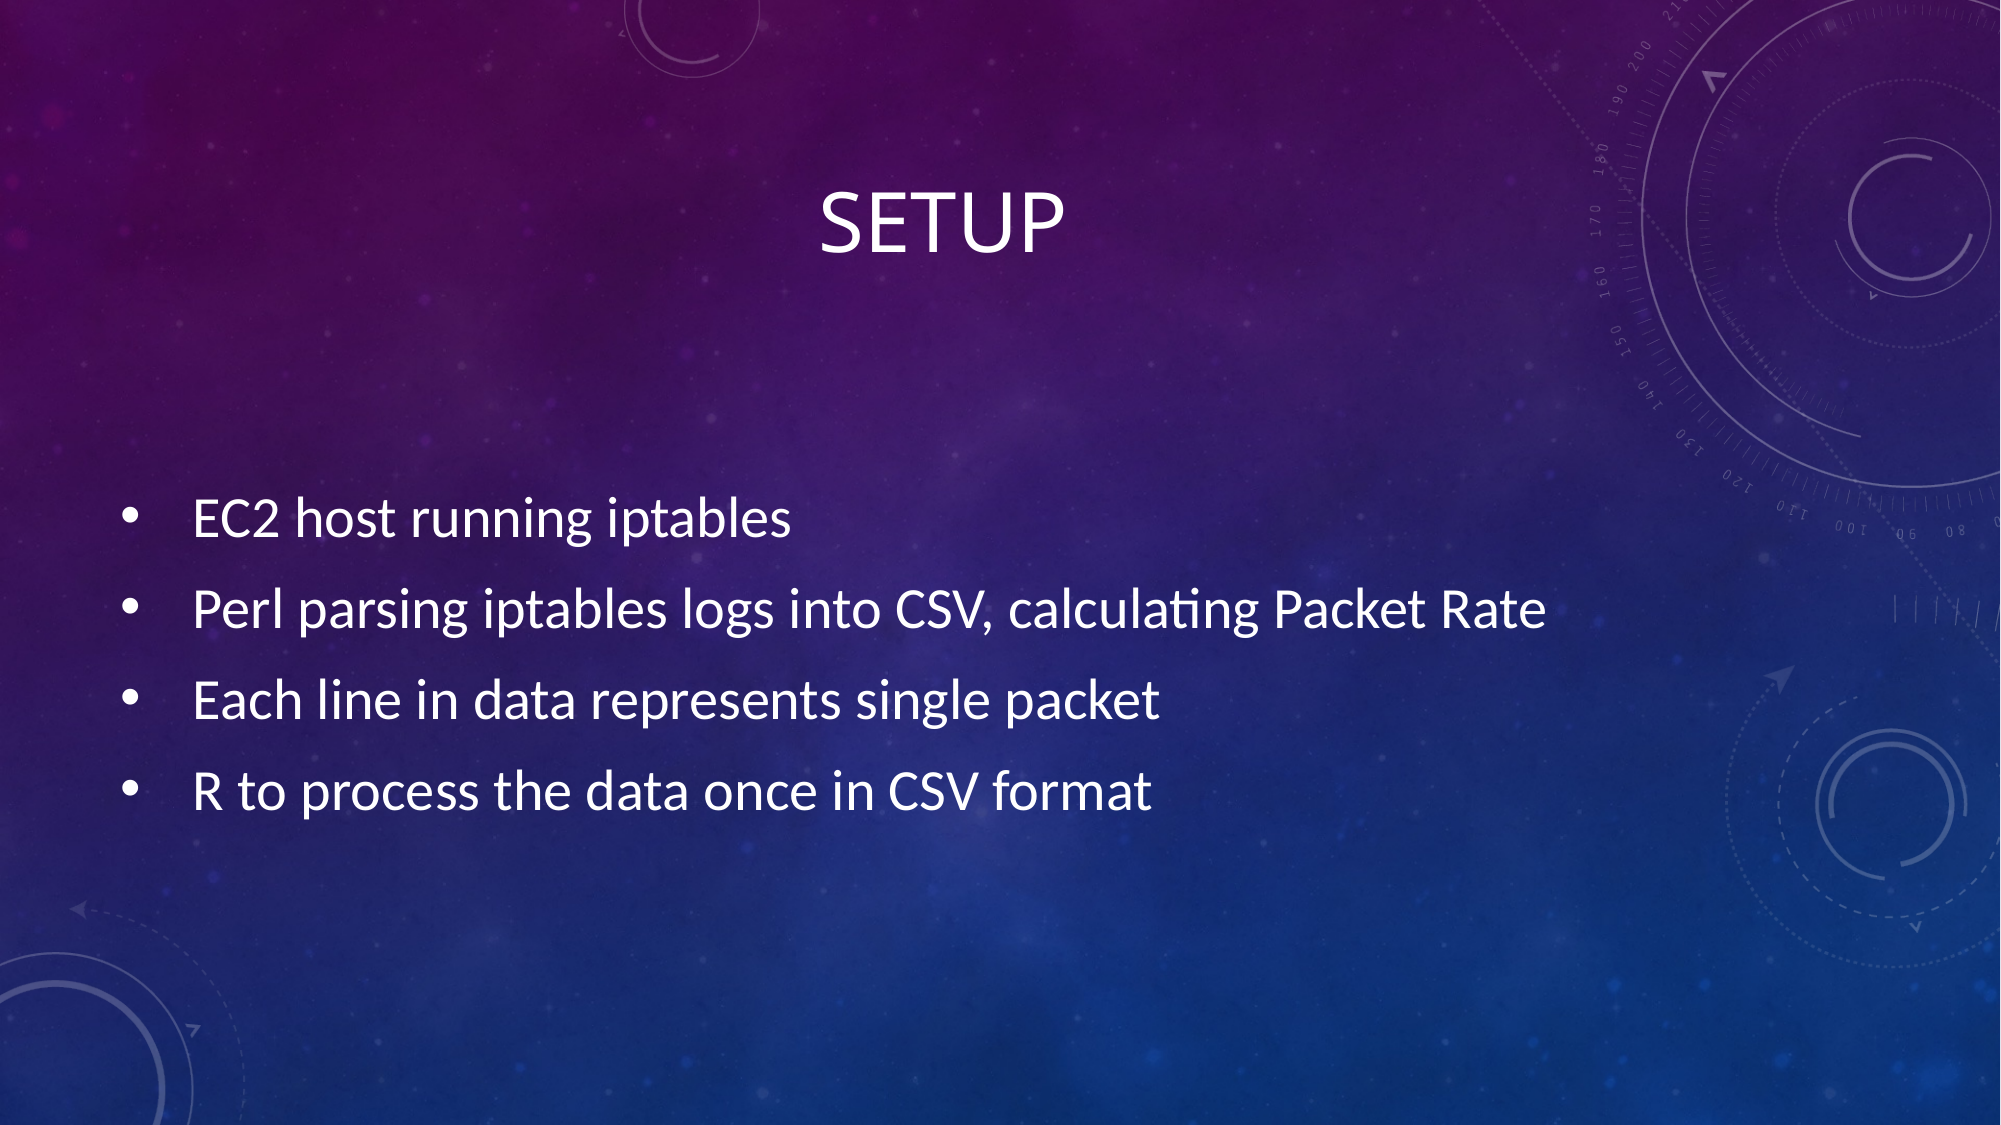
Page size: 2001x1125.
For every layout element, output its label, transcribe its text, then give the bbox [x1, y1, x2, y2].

picture [0, 0, 2001, 1125]
list EC2 host running iptables Perl parsing iptables logs into CSV, calculating Packet Rate Each line in data represents single packet R to process the data once in CSV format [111, 350, 1775, 951]
title setup [111, 99, 1775, 340]
